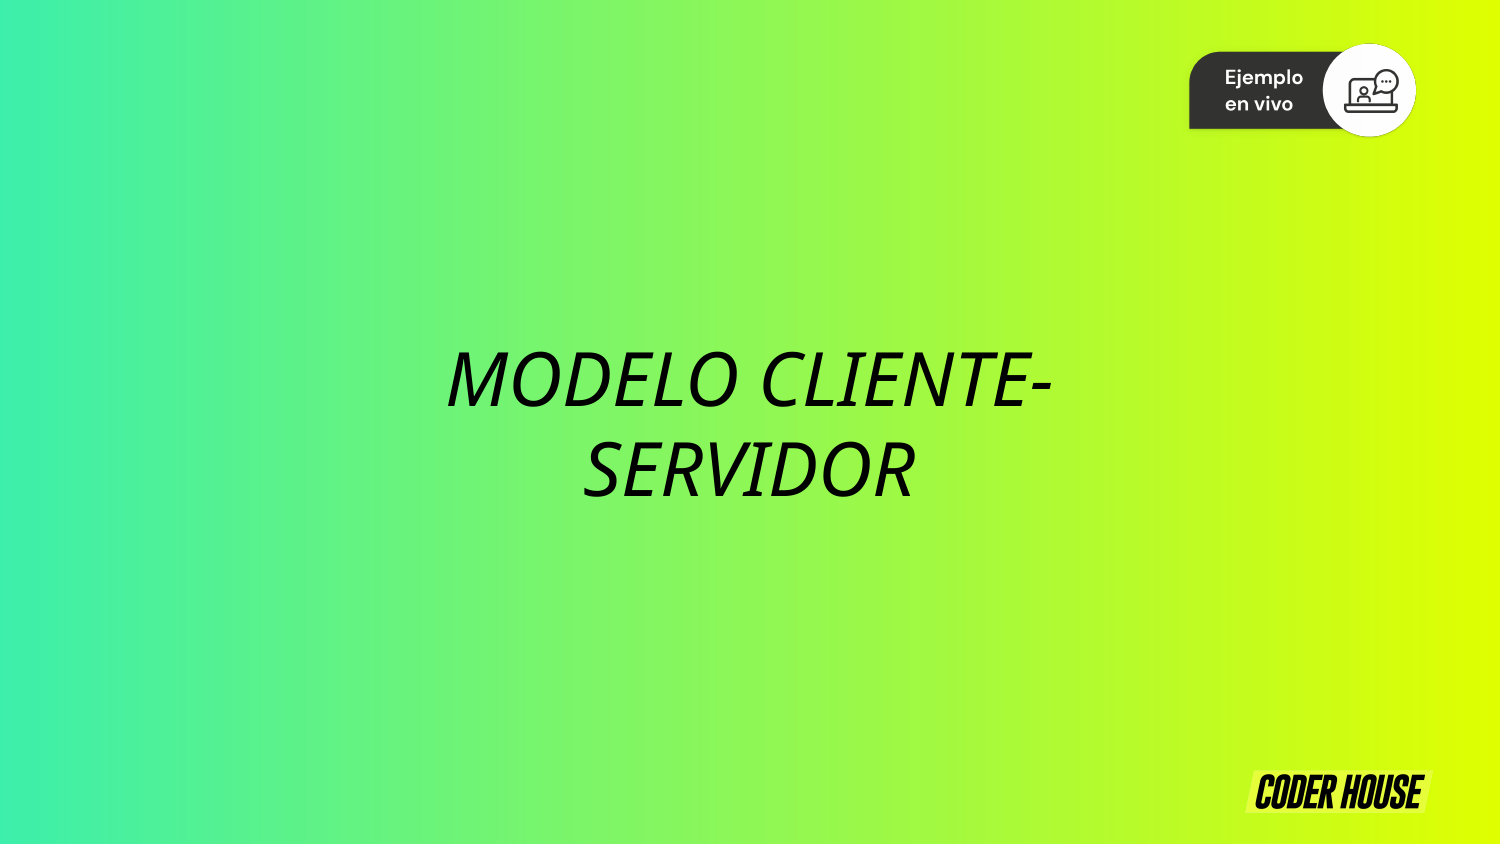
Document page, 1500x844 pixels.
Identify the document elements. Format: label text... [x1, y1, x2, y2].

text_box MODELO CLIENTE-SERVIDOR [278, 340, 1222, 503]
picture [1167, 37, 1437, 143]
picture [1241, 764, 1437, 819]
